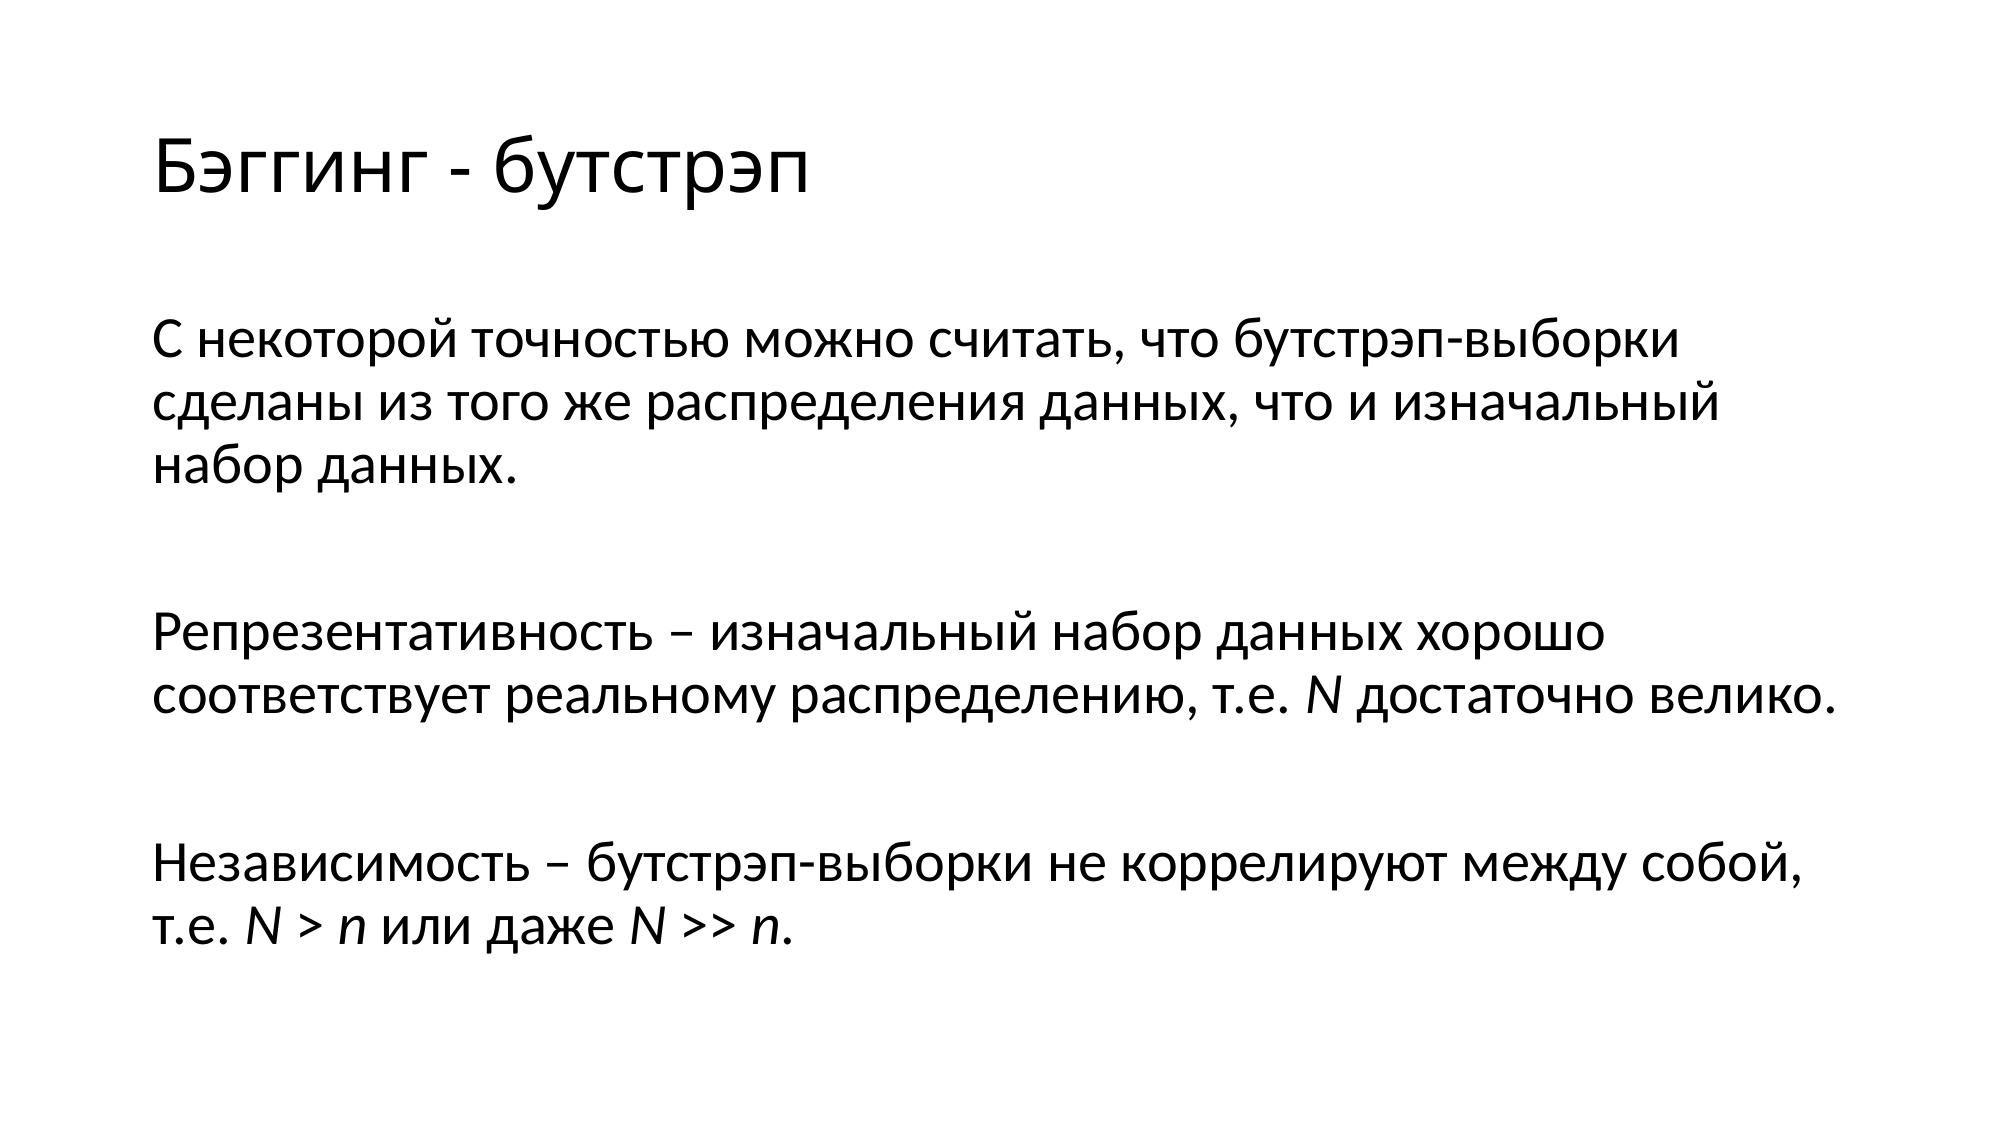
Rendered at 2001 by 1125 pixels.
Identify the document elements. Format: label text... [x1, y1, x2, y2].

list С некоторой точностью можно считать, что бутстрэп-выборки сделаны из того же распределения данных, что и изначальный набор данных. Репрезентативность – изначальный набор данных хорошо соответствует реальному распределению, т.е. N достаточно велико. Независимость – бутстрэп-выборки не коррелируют между собой, т.е. N > n или даже N >> n. [137, 299, 1863, 1014]
title Бэггинг - бутстрэп [137, 59, 1863, 278]
